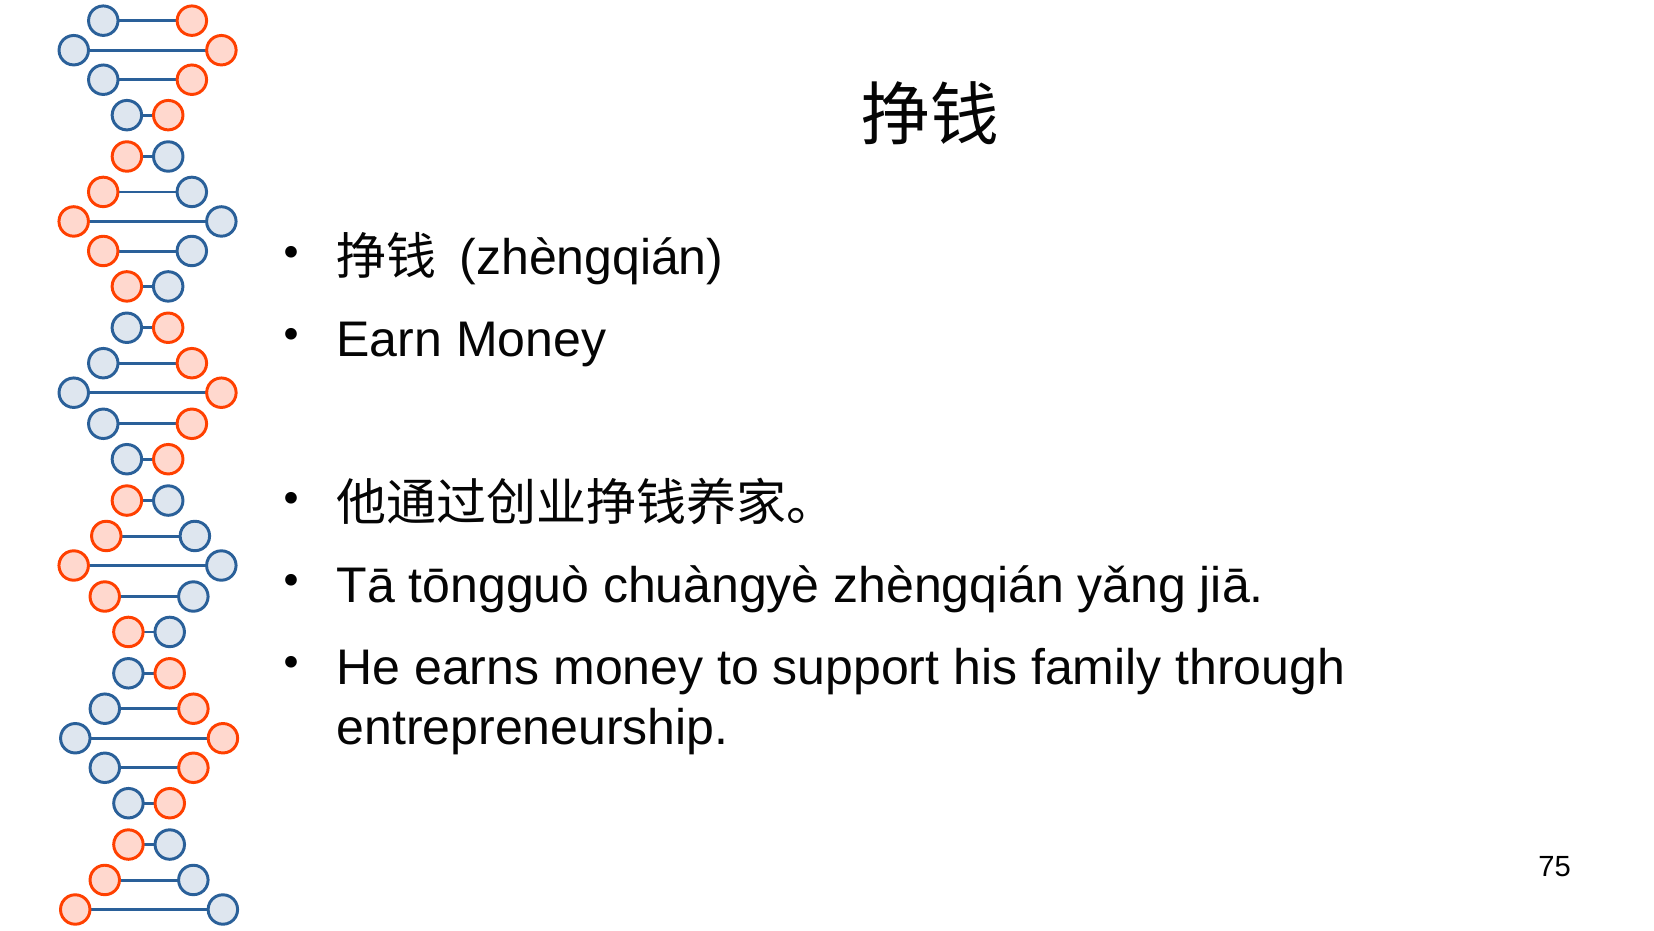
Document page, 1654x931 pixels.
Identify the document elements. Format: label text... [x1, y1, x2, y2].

slide_number 75 [1185, 847, 1571, 912]
title 挣钱 [265, 35, 1595, 189]
list 挣钱 (zhèngqián) Earn Money 他通过创业挣钱养家。 Tā tōngguò chuàngyè zhèngqián yǎng jiā. He earns money to support his family through entrepreneurship. [265, 224, 1595, 764]
